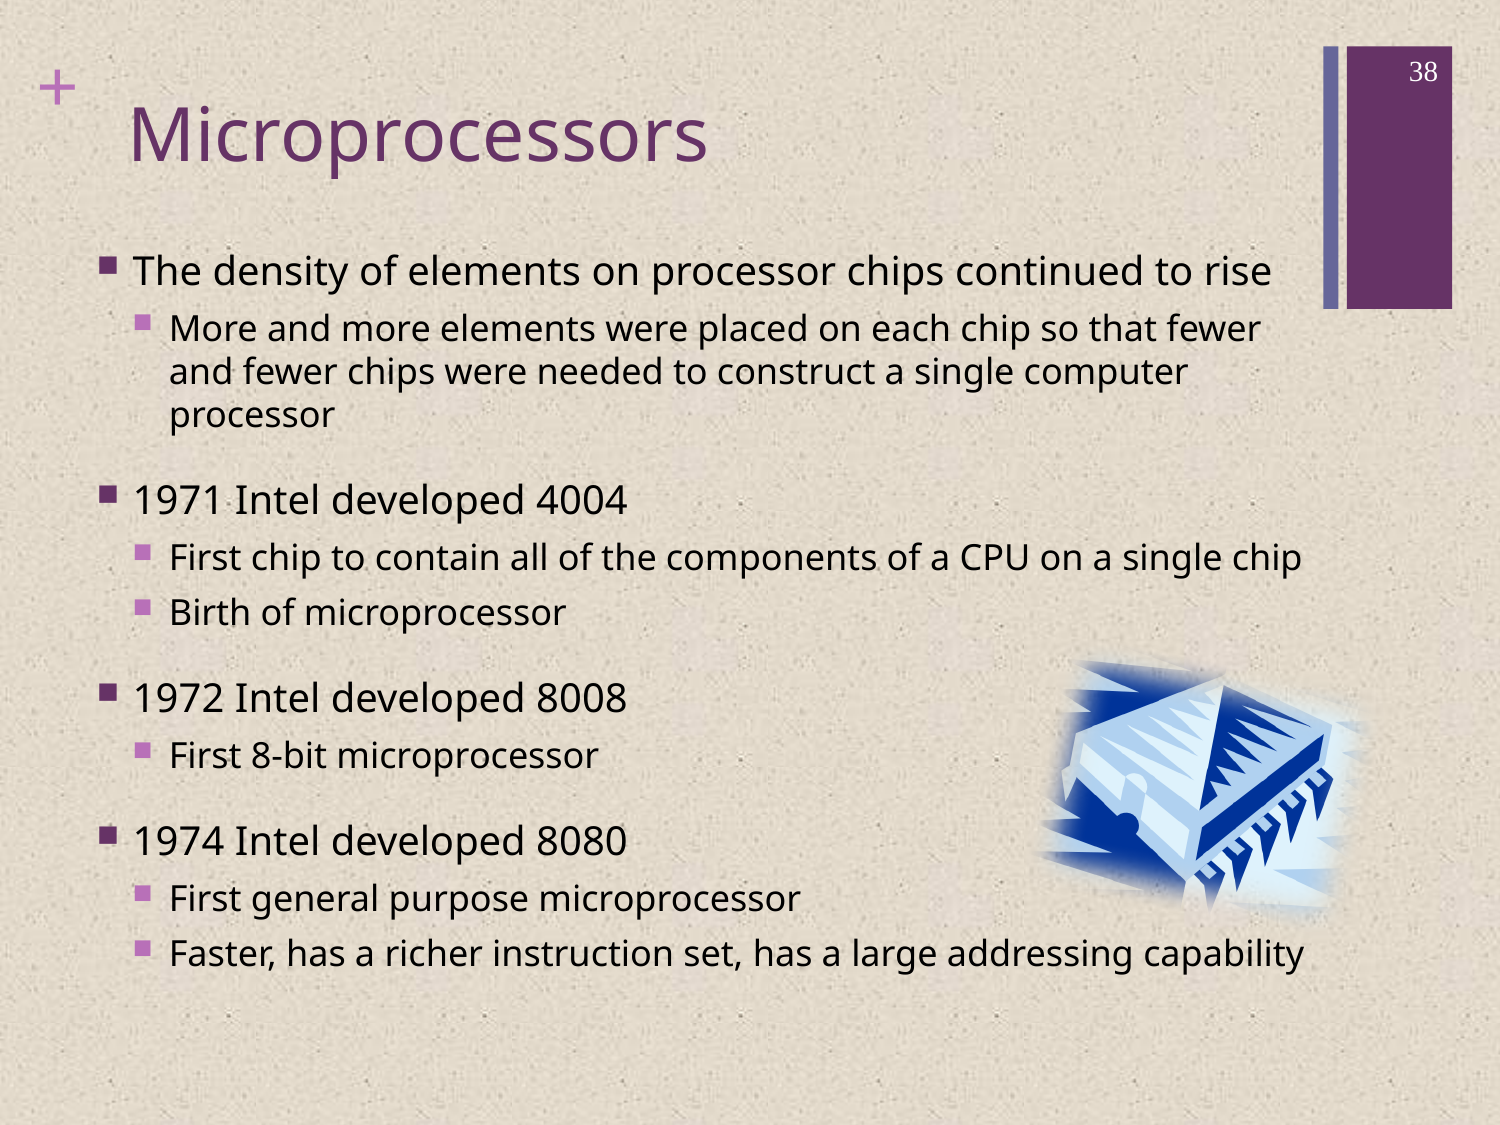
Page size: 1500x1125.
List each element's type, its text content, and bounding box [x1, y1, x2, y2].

picture [0, 0, 1500, 1125]
list The density of elements on processor chips continued to rise More and more elements were placed on each chip so that fewer and fewer chips were needed to construct a single computer processor 1971 Intel developed 4004 First chip to contain all of the components of a CPU on a single chip Birth of microprocessor 1972 Intel developed 8008 First 8-bit microprocessor 1974 Intel developed 8080 First general purpose microprocessor Faster, has a richer instruction set, has a large addressing capability [81, 237, 1322, 1088]
title Microprocessors [112, 79, 1322, 237]
slide_number 38 [1362, 39, 1454, 100]
